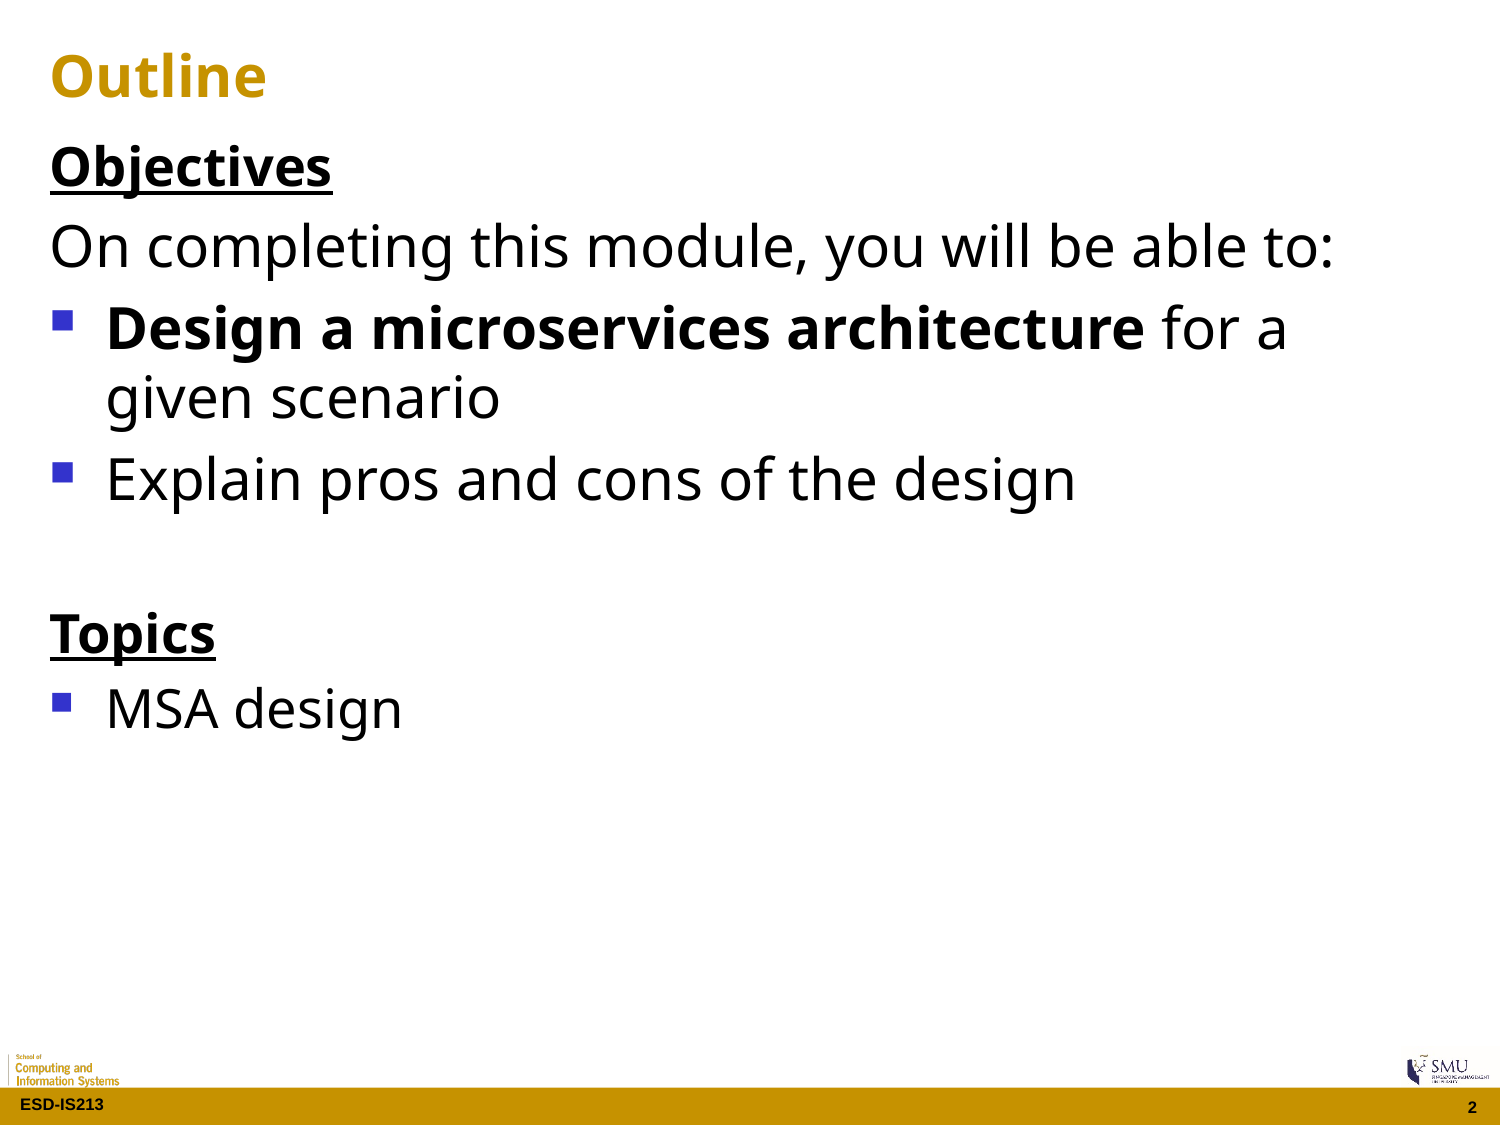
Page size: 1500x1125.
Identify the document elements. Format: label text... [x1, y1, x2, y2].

picture [1401, 1046, 1500, 1087]
list Objectives On completing this module, you will be able to: Design a microservices architecture for a given scenario Explain pros and cons of the design Topics MSA design [34, 125, 1463, 1044]
title Outline [34, 31, 1466, 117]
slide_number 2 [1434, 1089, 1493, 1125]
